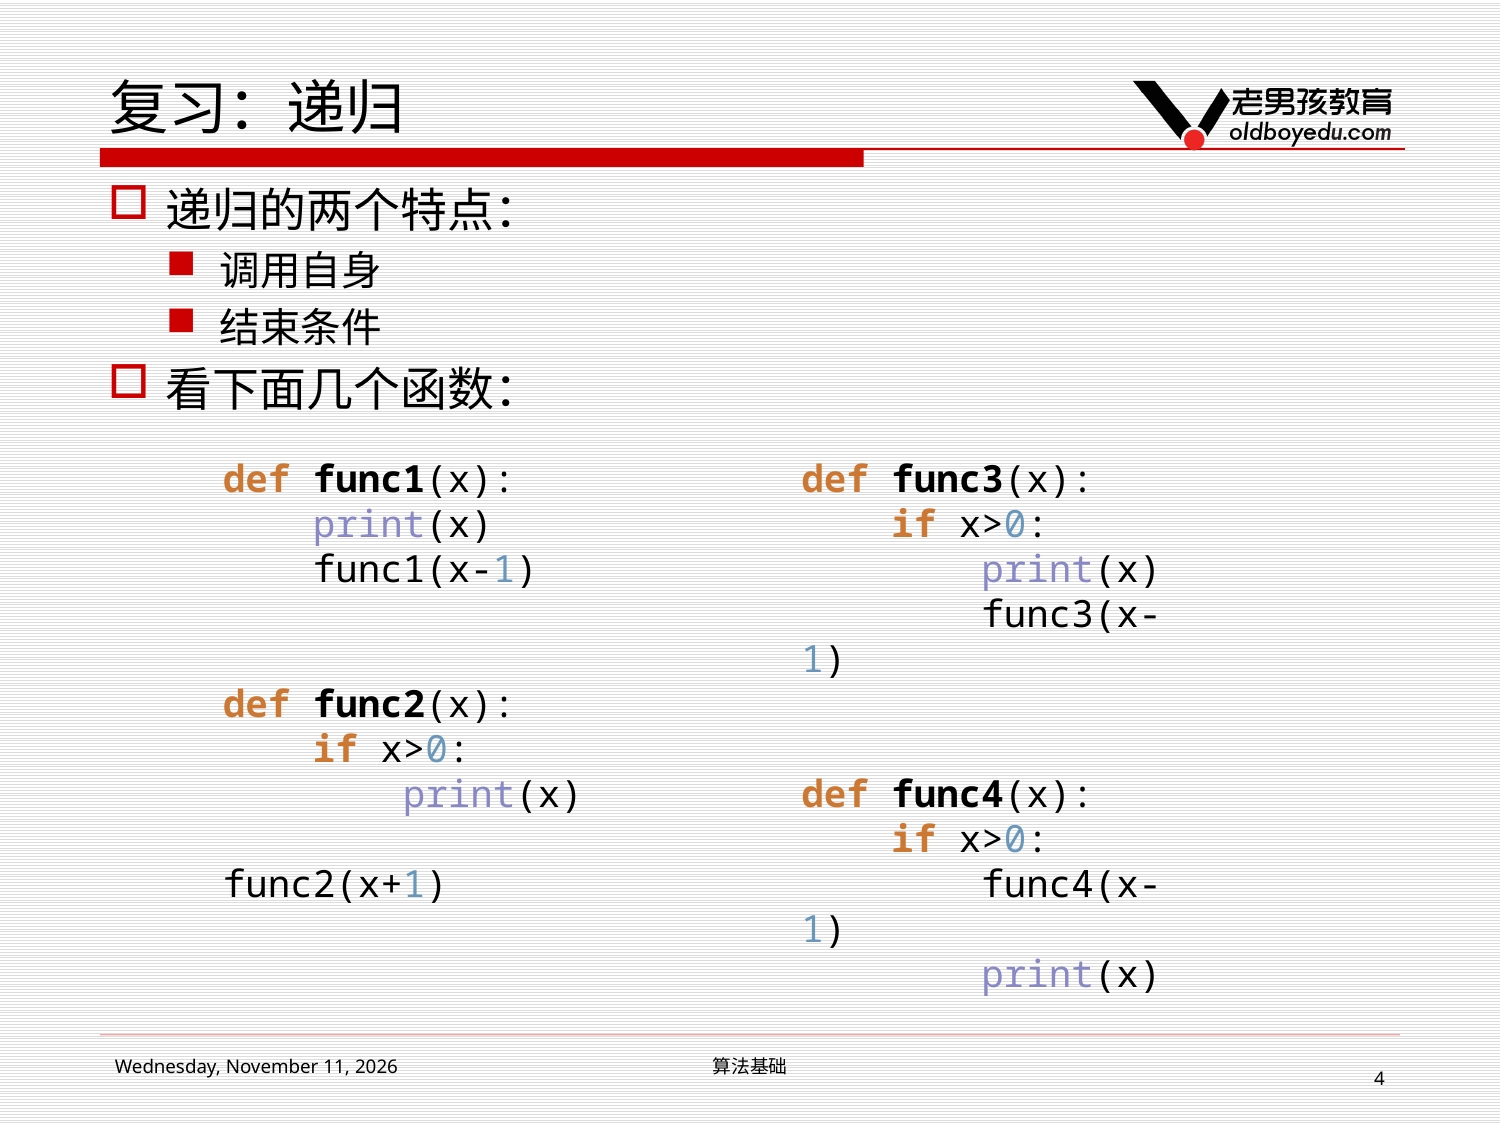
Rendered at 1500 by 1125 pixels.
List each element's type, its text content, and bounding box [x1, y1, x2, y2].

title 复习：递归 [94, 50, 1407, 149]
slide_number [99, 1046, 425, 1103]
slide_number 4 [1074, 1058, 1400, 1103]
footer 算法基础 [512, 1046, 988, 1103]
text_box def func3(x): if x>0: print(x) func3(x-1) def func4(x): if x>0: func4(x-1) print(x) [786, 447, 1189, 1002]
text_box def func1(x): print(x) func1(x-1) def func2(x): if x>0: print(x) func2(x+1) [208, 447, 642, 912]
list 递归的两个特点： 调用自身 结束条件 看下面几个函数： [92, 172, 1406, 988]
